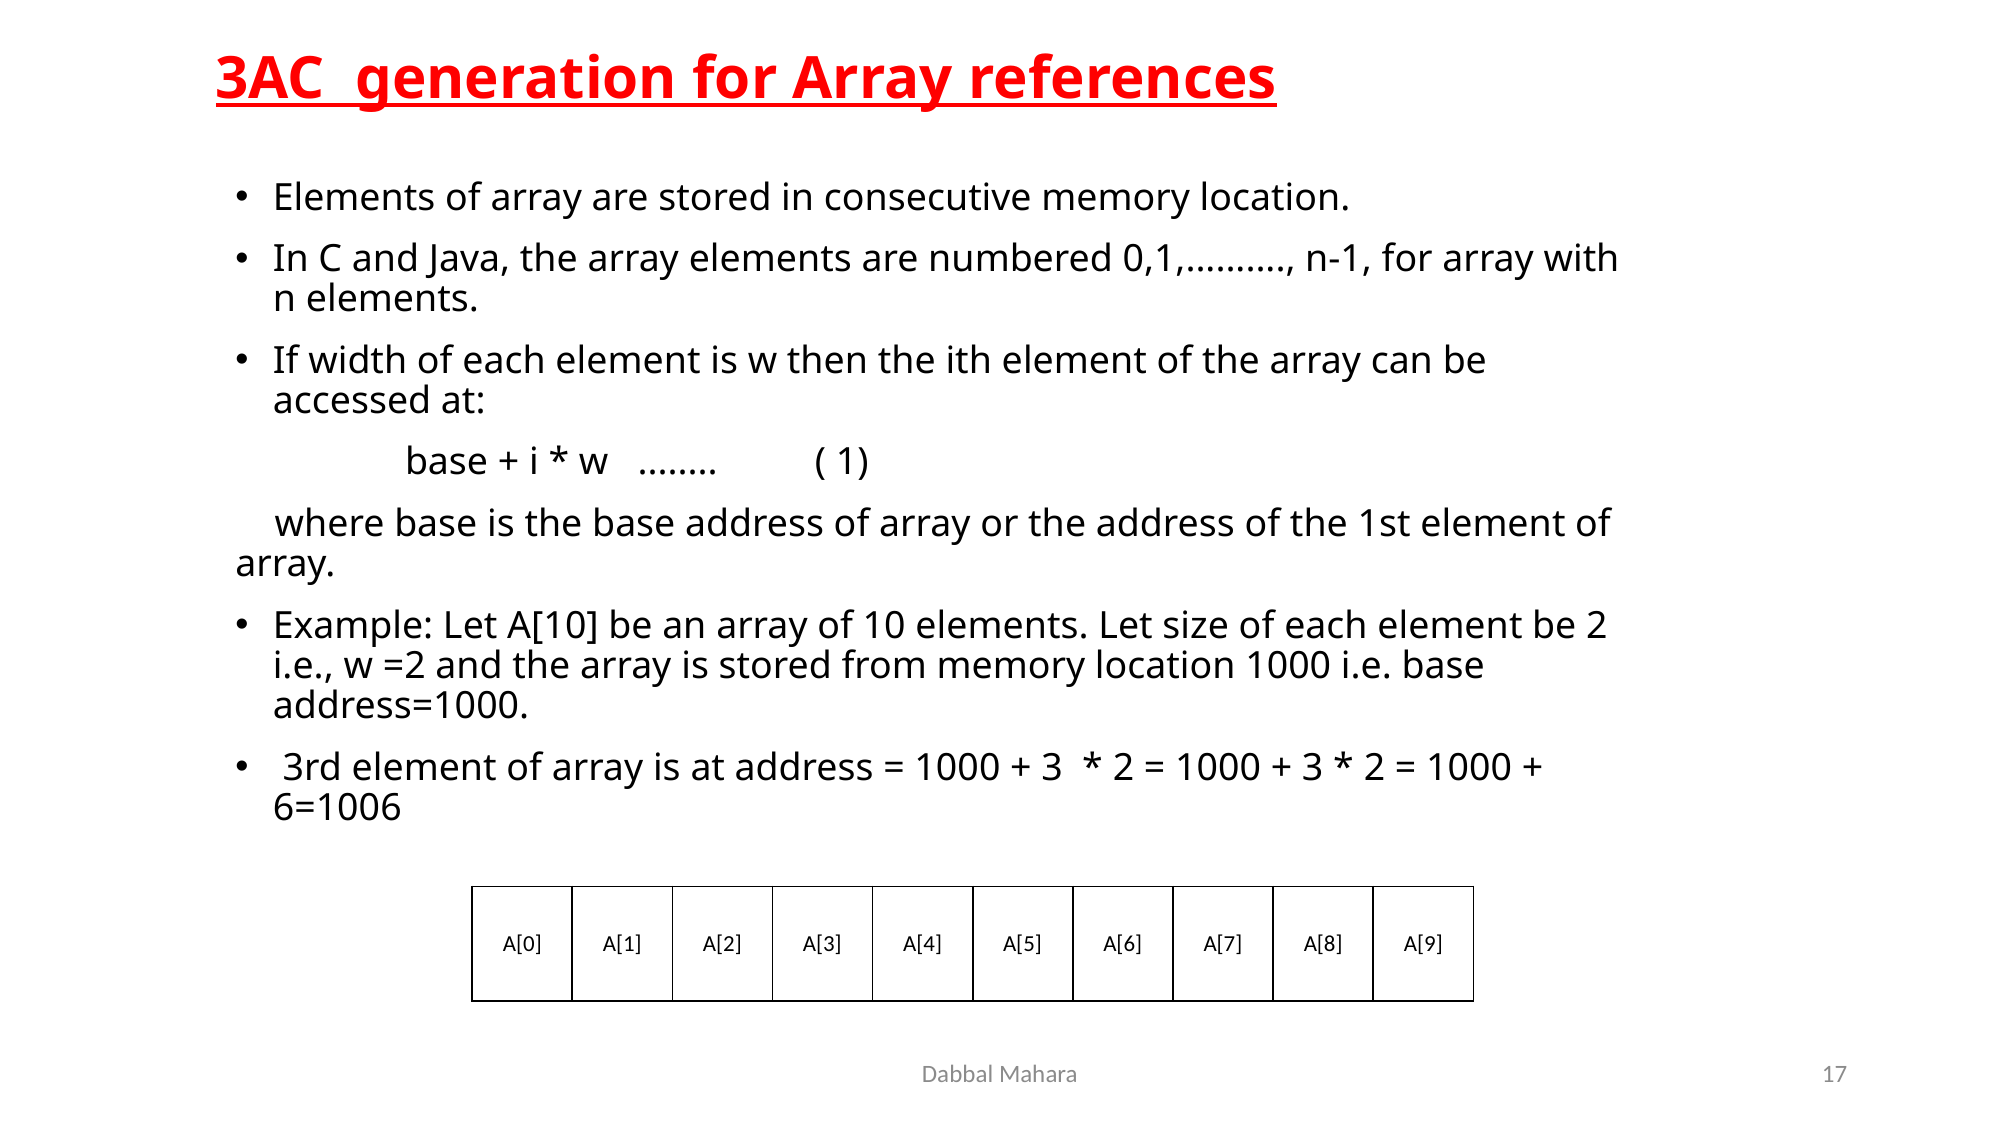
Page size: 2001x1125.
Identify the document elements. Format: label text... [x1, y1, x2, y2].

table_header A[5] [974, 887, 1072, 1000]
slide_number 17 [1412, 1042, 1863, 1103]
title 3AC generation for Array references [200, 44, 1926, 115]
table_header A[1] [573, 887, 672, 1000]
list Elements of array are stored in consecutive memory location. In C and Java, the array elements are numbered 0,1,.........., n-1, for array with n elements. If width of each element is w then the ith element of the array can be accessed at: base + i * w ........ ( 1) where base is the base address of array or the address of the 1st element of array. Example: Let A[10] be an array of 10 elements. Let size of each element be 2 i.e., w =2 and the array is stored from memory location 1000 i.e. base address=1000. 3rd element of array is at address = 1000 + 3 * 2 = 1000 + 3 * 2 = 1000 + 6=1006 [220, 170, 1642, 831]
table_header A[3] [773, 887, 872, 1000]
footer Dabbal Mahara [662, 1042, 1338, 1103]
table_header A[2] [673, 887, 772, 1000]
table_header A[4] [873, 887, 972, 1000]
table_header A[0] [473, 887, 571, 1000]
table_header A[6] [1074, 887, 1172, 1000]
table_header A[9] [1374, 887, 1473, 1000]
table_header A[8] [1274, 887, 1372, 1000]
table_header A[7] [1174, 887, 1272, 1000]
